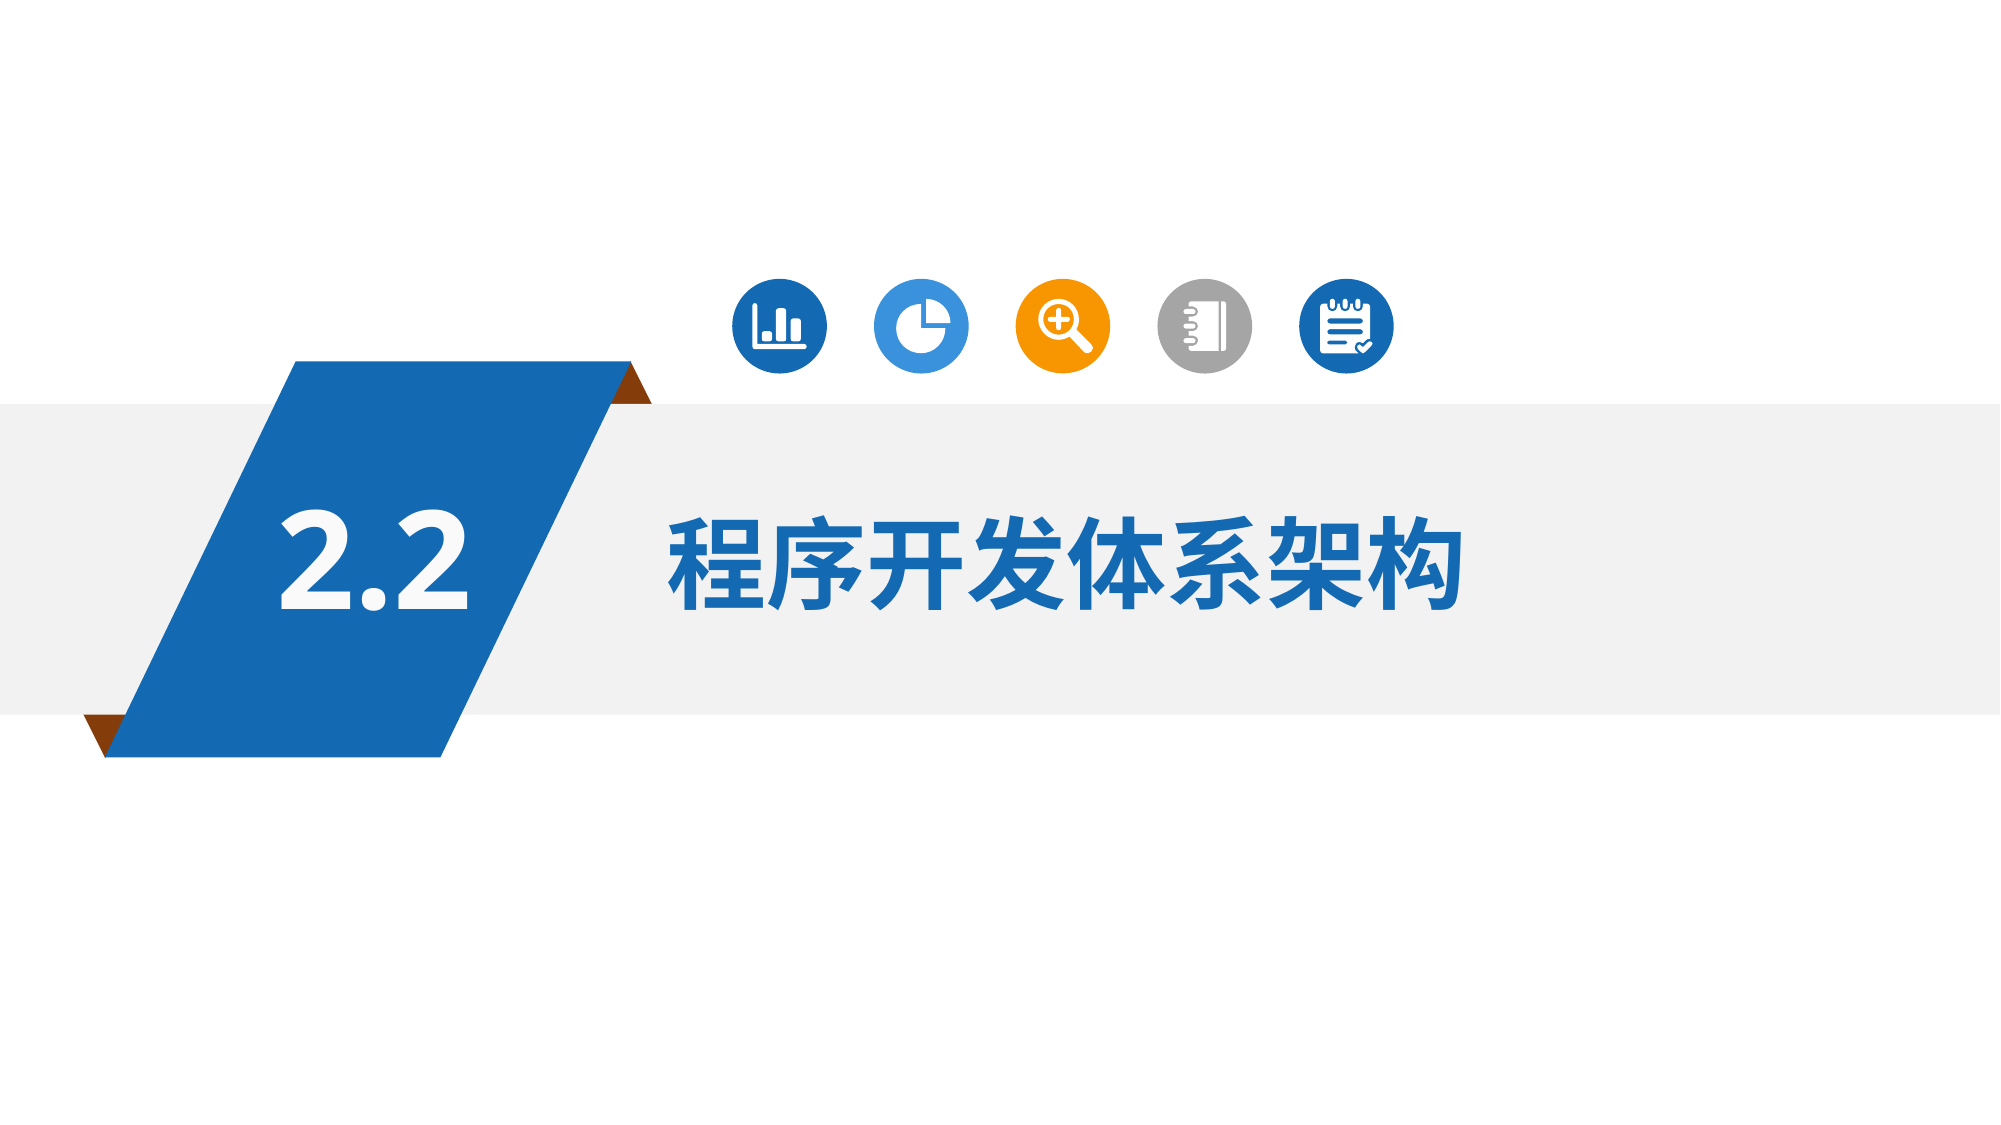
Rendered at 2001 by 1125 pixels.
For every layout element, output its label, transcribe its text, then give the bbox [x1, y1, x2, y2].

text_box 程序开发体系架构 [651, 494, 1756, 630]
text_box 2.2 [261, 464, 546, 645]
